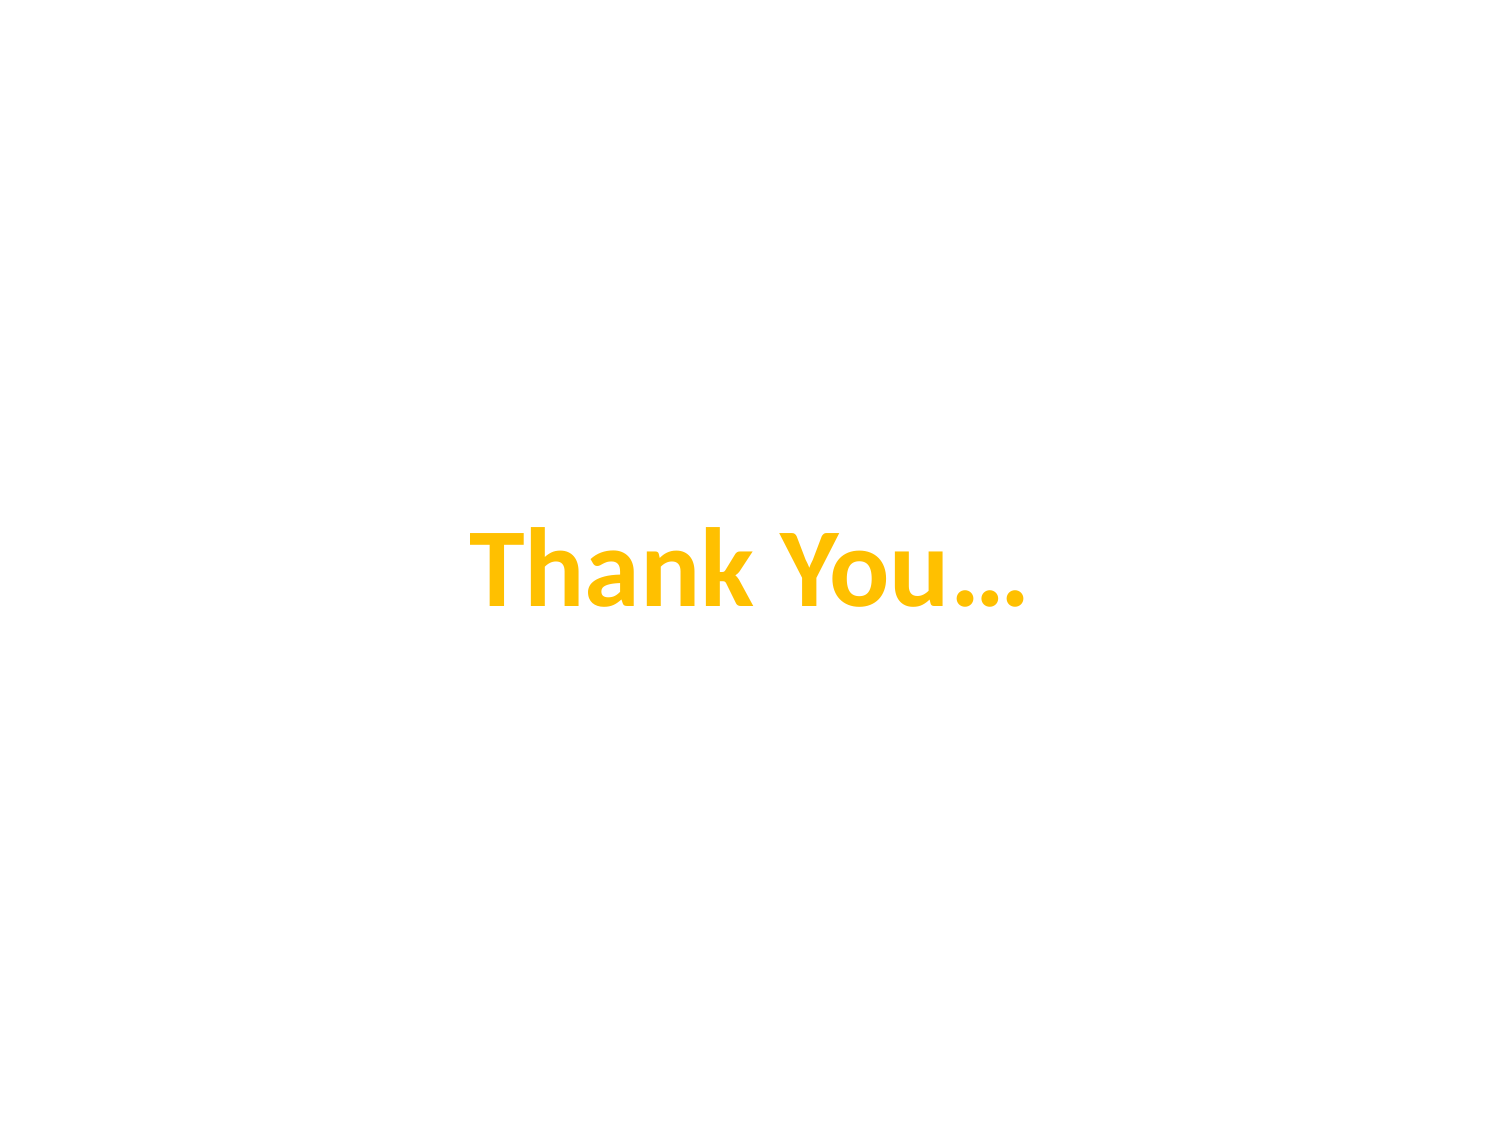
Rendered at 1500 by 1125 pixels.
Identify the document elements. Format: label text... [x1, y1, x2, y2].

text_box Thank You… [454, 486, 1046, 637]
